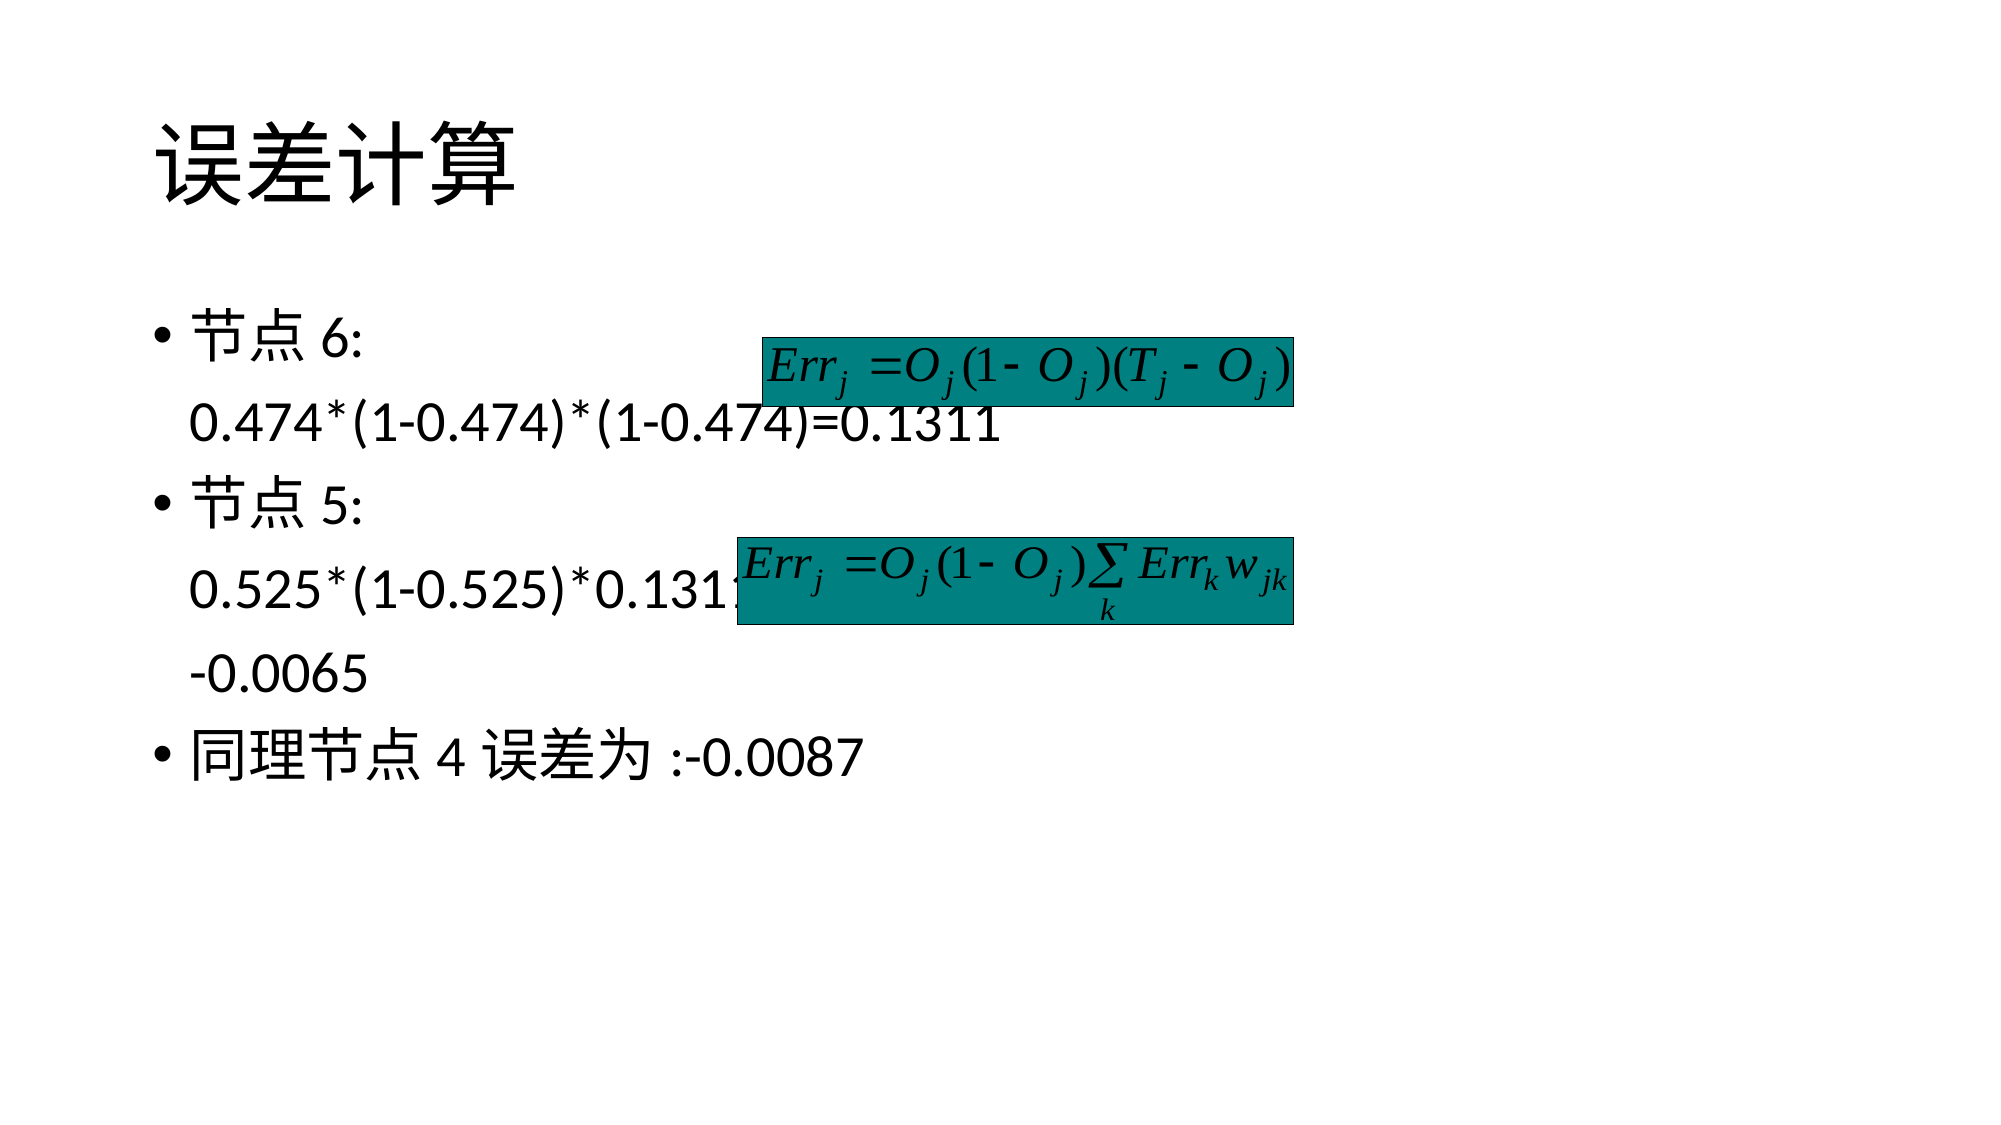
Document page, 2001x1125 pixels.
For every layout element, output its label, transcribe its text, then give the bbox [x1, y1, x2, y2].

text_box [737, 537, 1294, 625]
list 节点6: 0.474*(1-0.474)*(1-0.474)=0.1311 节点5: 0.525*(1-0.525)*0.1311*(-0.2)= -0.0065 同理节点4误差为:-0.0087 [137, 299, 1863, 1014]
title 误差计算 [137, 59, 1863, 278]
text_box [762, 337, 1294, 407]
